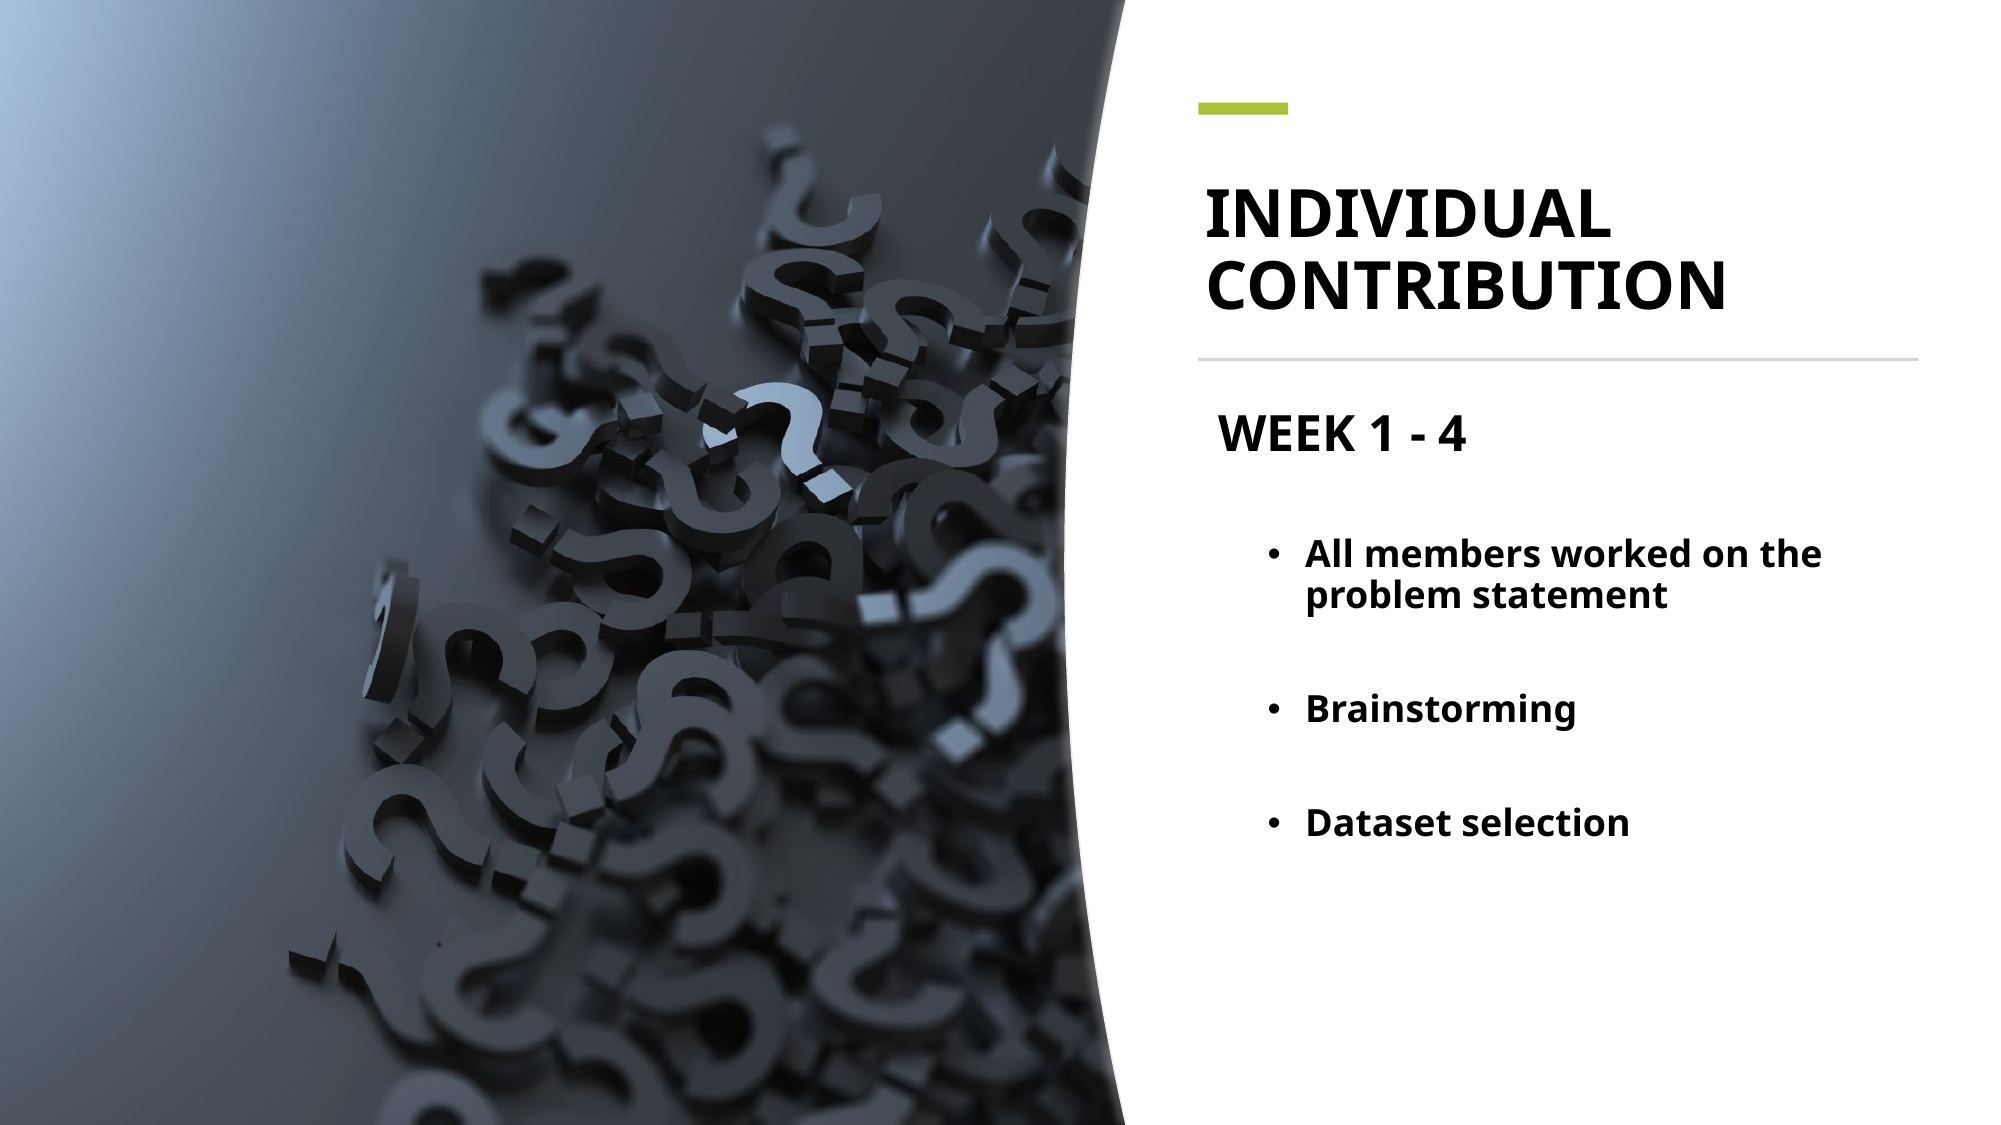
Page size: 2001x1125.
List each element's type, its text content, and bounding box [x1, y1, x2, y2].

title INDIVIDUAL CONTRIBUTION [1190, 149, 1927, 332]
text_box [1197, 357, 1919, 362]
picture [0, 0, 1127, 1125]
list WEEK 1 - 4​ All members worked on the problem statement ​ Brainstorming​ Dataset selection​ [1190, 400, 1927, 1030]
text_box [1127, 0, 2000, 1125]
text_box [1197, 102, 1289, 116]
